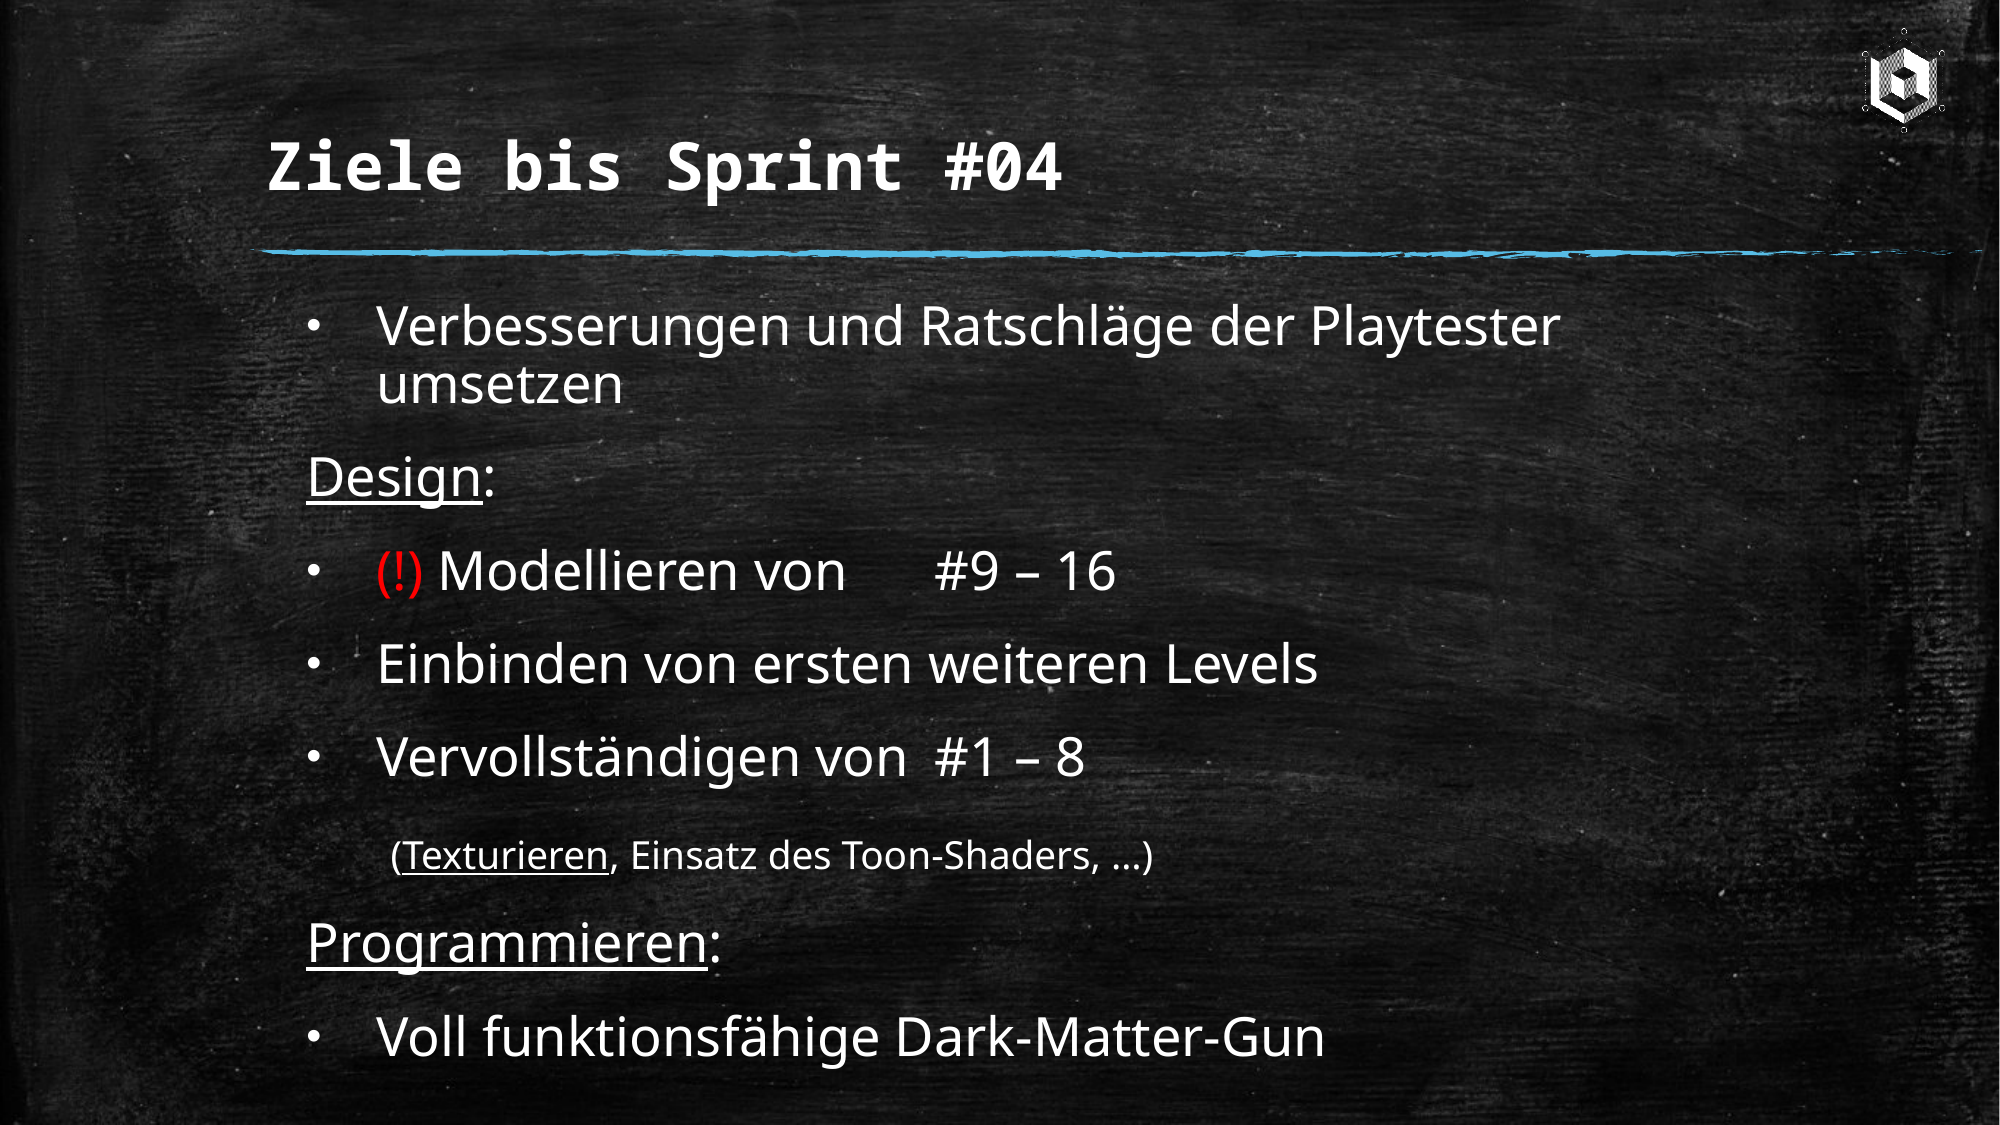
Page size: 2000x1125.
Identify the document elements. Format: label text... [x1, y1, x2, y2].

list Verbesserungen und Ratschläge der Playtester umsetzen Design: (!) Modellieren von #9 – 16 Einbinden von ersten weiteren Levels Vervollständigen von #1 – 8 (Texturieren, Einsatz des Toon-Shaders, …) Programmieren: Voll funktionsfähige Dark-Matter-Gun [249, 290, 1750, 1083]
title Ziele bis Sprint #04 [249, 45, 1750, 213]
picture [1862, 28, 1945, 133]
